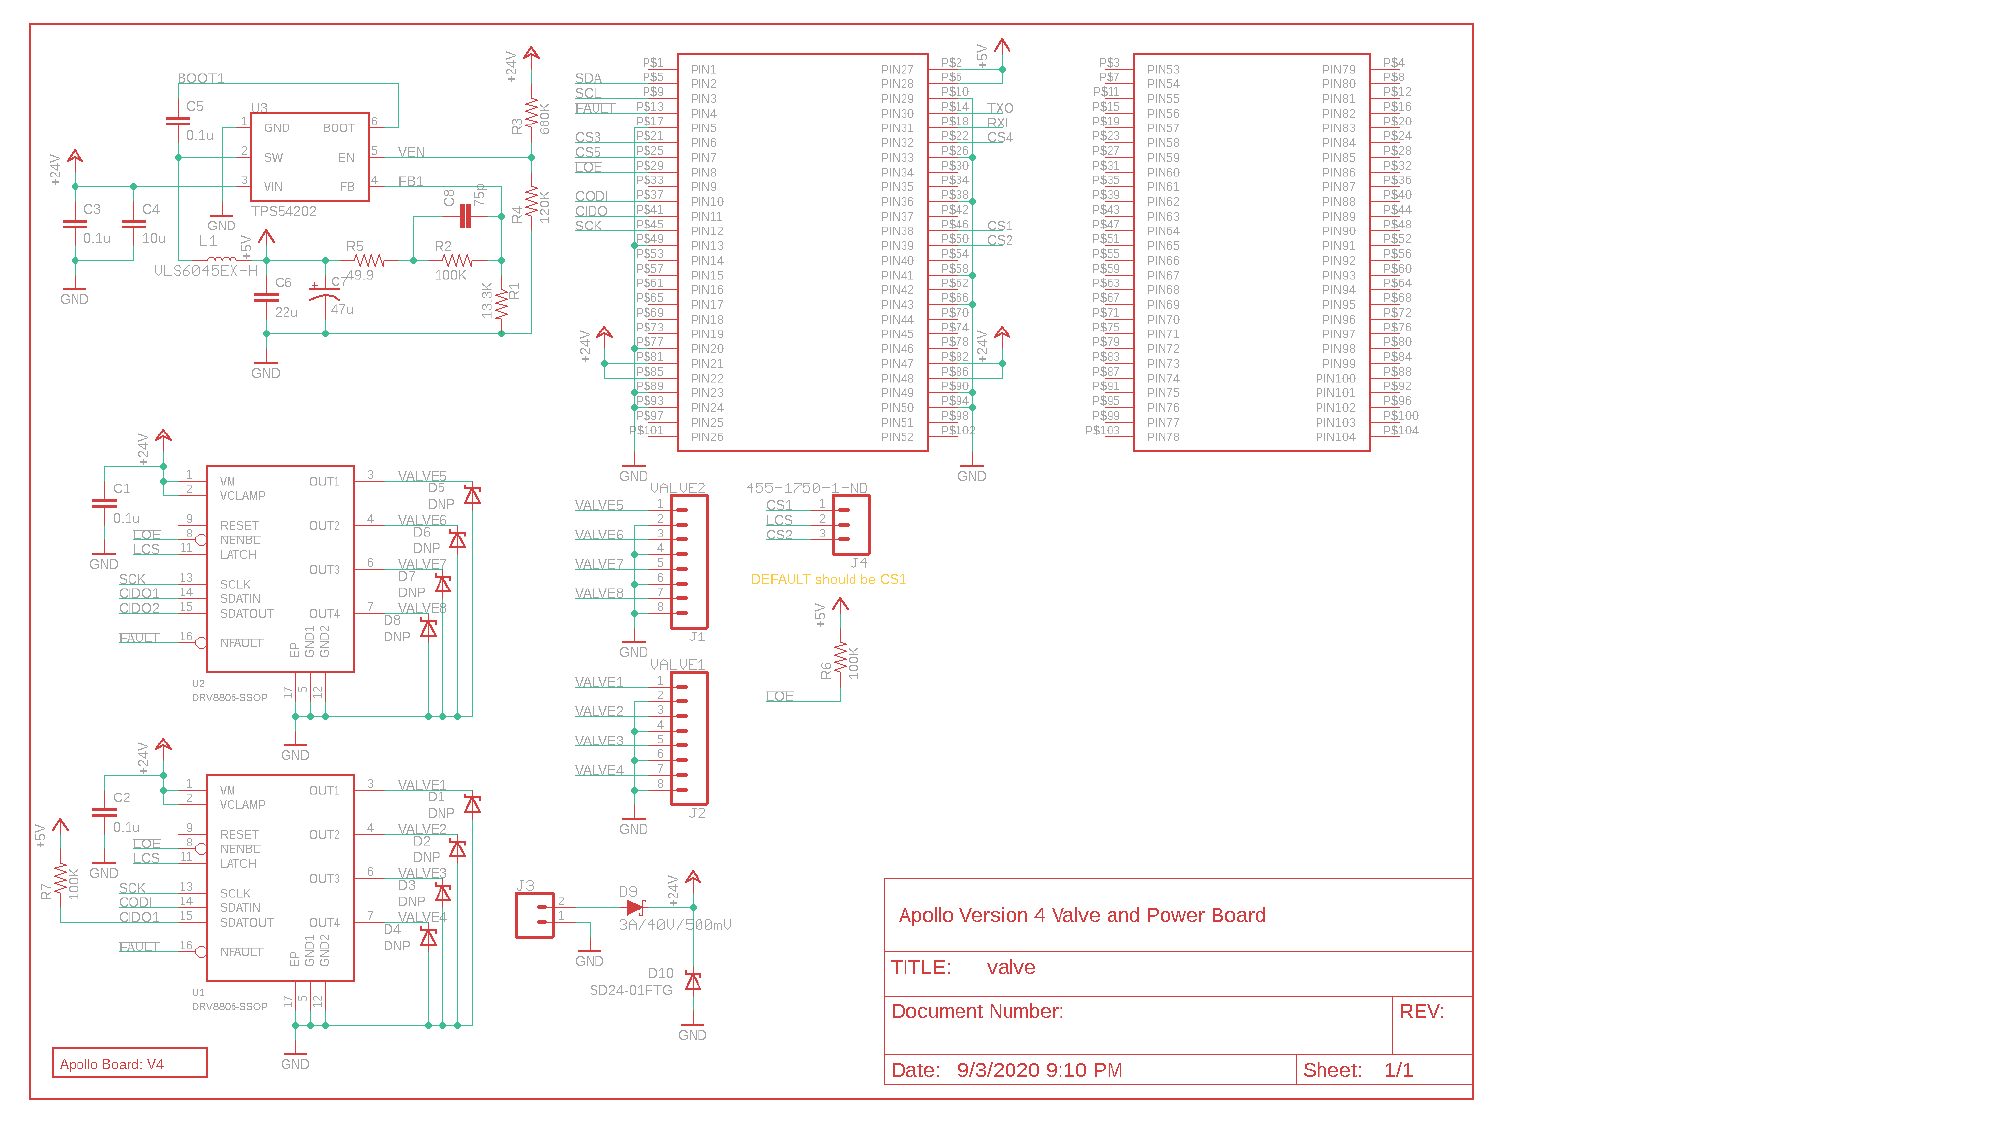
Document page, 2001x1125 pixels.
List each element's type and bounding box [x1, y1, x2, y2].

list [26, 22, 1475, 1103]
